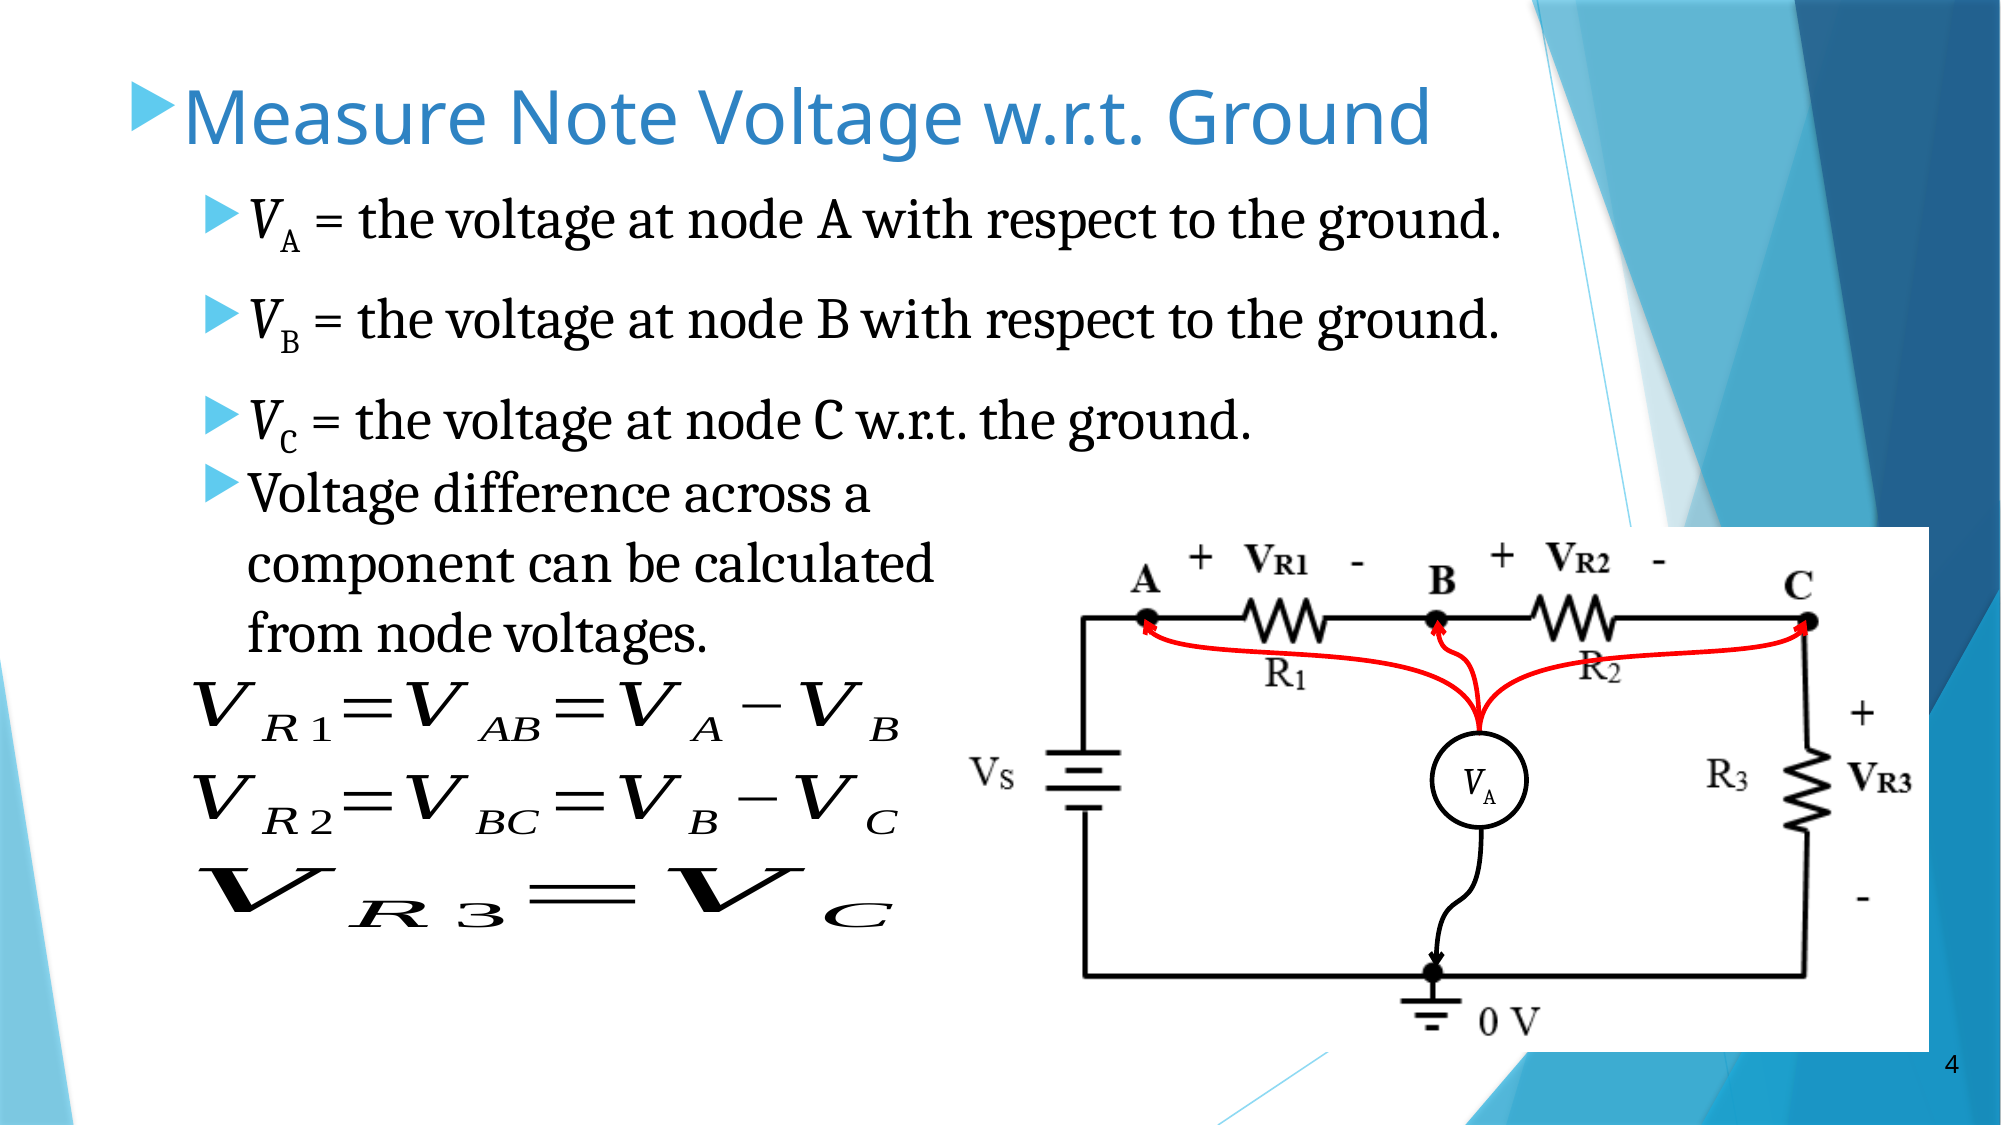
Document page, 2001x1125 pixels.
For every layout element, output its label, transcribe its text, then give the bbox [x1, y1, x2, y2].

slide_number 4 [1862, 1035, 1975, 1096]
list Measure Note Voltage w.r.t. Ground VA = the voltage at node A with respect to the ground. VB = the voltage at node B with respect to the ground. VC = the voltage at node C w.r.t. the ground. [111, 672, 942, 715]
list Measure Note Voltage w.r.t. Ground VA = the voltage at node A with respect to the ground. VB = the voltage at node B with respect to the ground. VC = the voltage at node C w.r.t. the ground. [111, 61, 1795, 525]
picture [947, 526, 1929, 1053]
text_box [1401, 654, 1516, 698]
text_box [1389, 875, 1528, 922]
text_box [1585, 512, 1700, 841]
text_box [1254, 507, 1370, 844]
text_box Voltage difference across a component can be calculated from node voltages. [111, 446, 989, 672]
